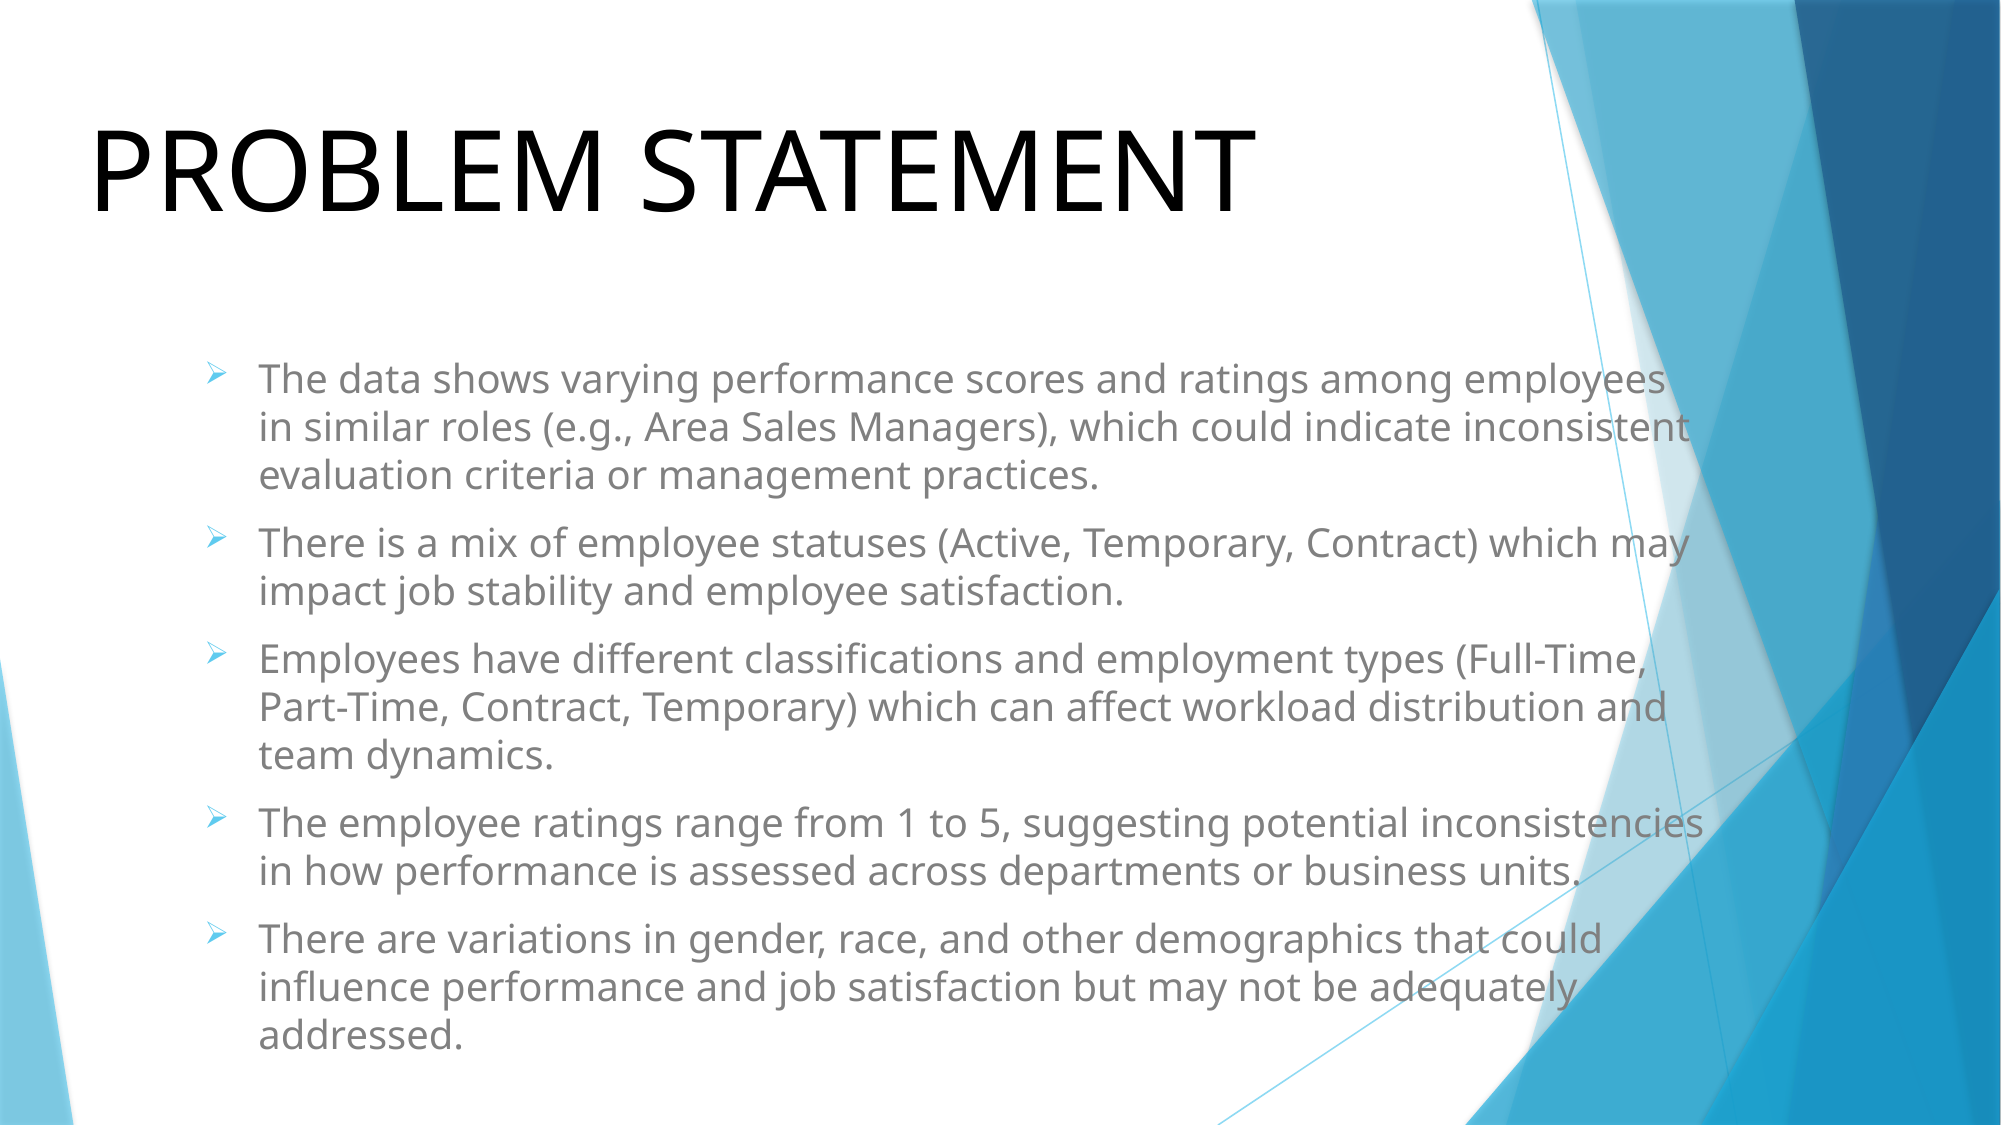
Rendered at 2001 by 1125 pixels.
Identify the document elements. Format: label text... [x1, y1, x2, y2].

title PROBLEM STATEMENT [71, 100, 1483, 242]
list The data shows varying performance scores and ratings among employees in similar roles (e.g., Area Sales Managers), which could indicate inconsistent evaluation criteria or management practices. There is a mix of employee statuses (Active, Temporary, Contract) which may impact job stability and employee satisfaction. Employees have different classifications and employment types (Full-Time, Part-Time, Contract, Temporary) which can affect workload distribution and team dynamics. The employee ratings range from 1 to 5, suggesting potential inconsistencies in how performance is assessed across departments or business units. There are variations in gender, race, and other demographics that could influence performance and job satisfaction but may not be adequately addressed. [189, 345, 1729, 1075]
